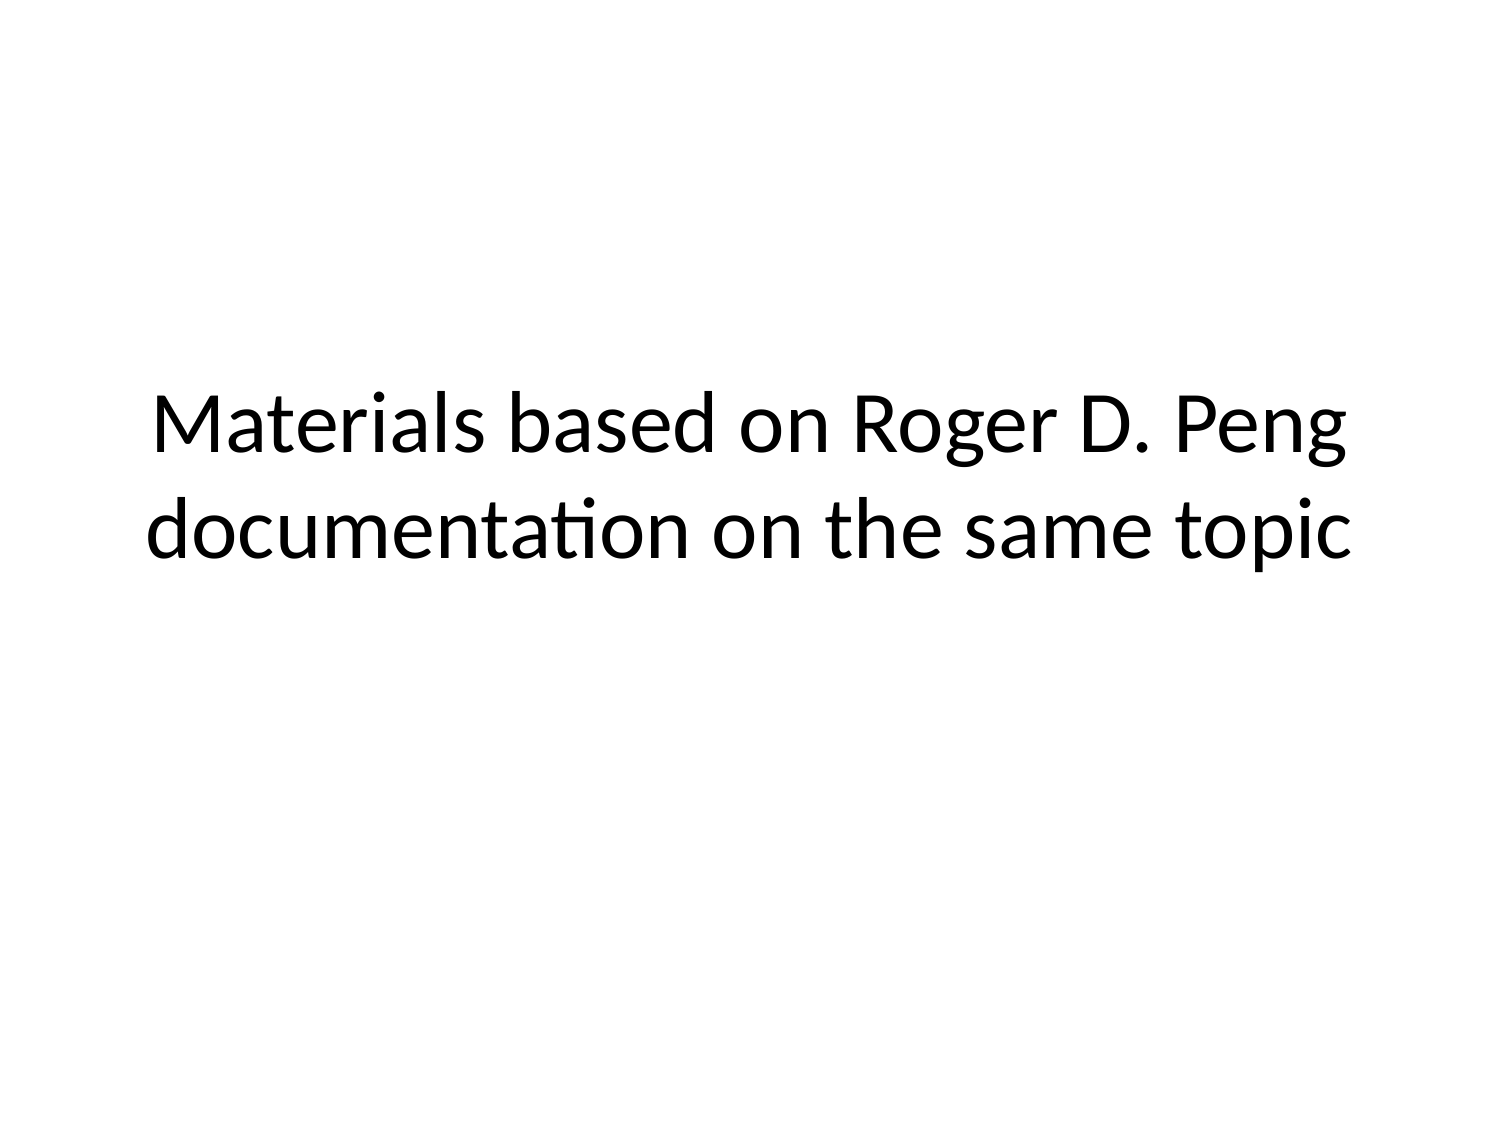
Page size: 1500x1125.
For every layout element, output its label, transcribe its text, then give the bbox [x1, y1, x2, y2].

title Materials based on Roger D. Peng documentation on the same topic [112, 349, 1388, 591]
